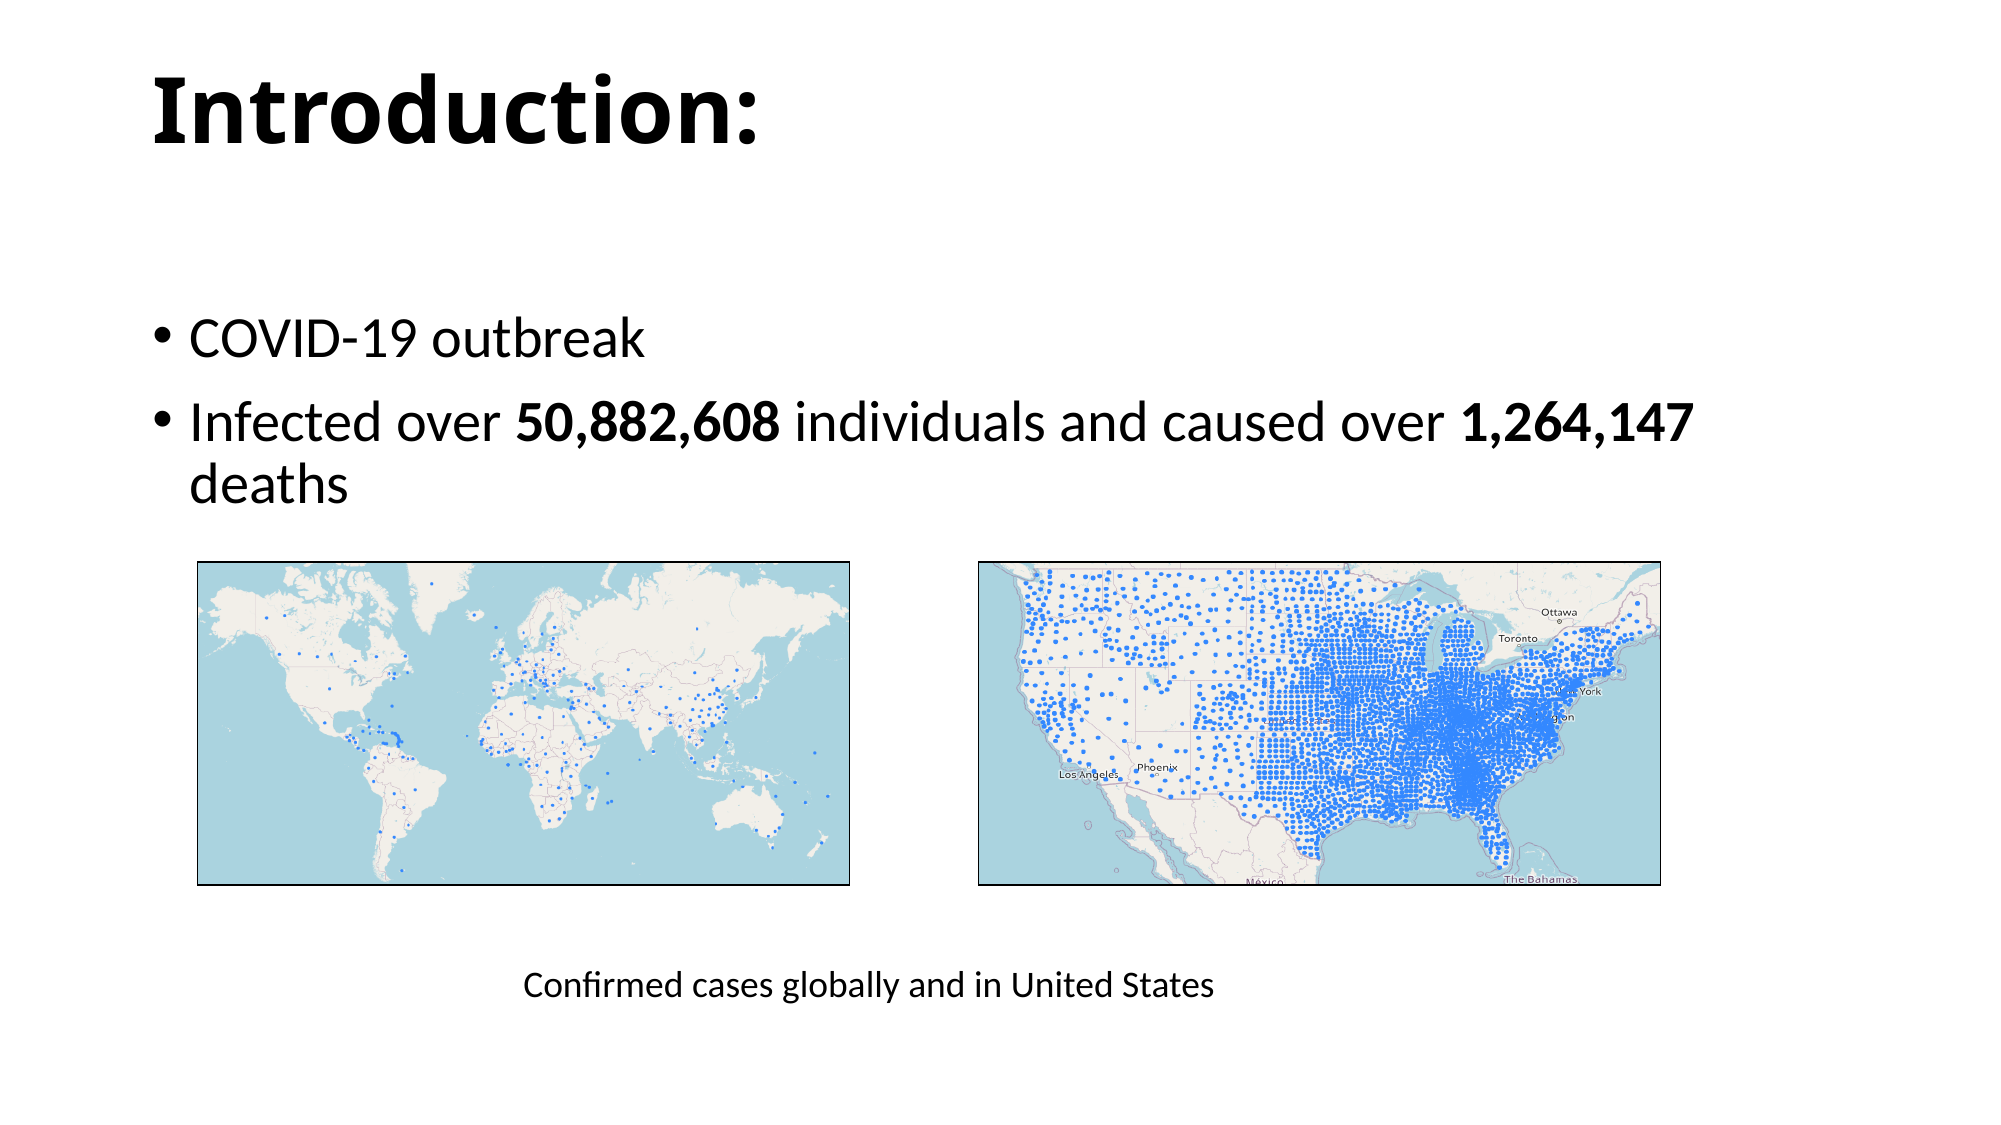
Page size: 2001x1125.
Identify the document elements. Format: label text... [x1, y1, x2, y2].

list COVID-19 outbreak Infected over 50,882,608 individuals and caused over 1,264,147 deaths [137, 299, 1863, 1014]
text_box Confirmed cases globally and in United States [508, 952, 1513, 1013]
picture [979, 562, 1661, 885]
title Introduction: [137, 59, 1863, 278]
picture [198, 562, 850, 885]
